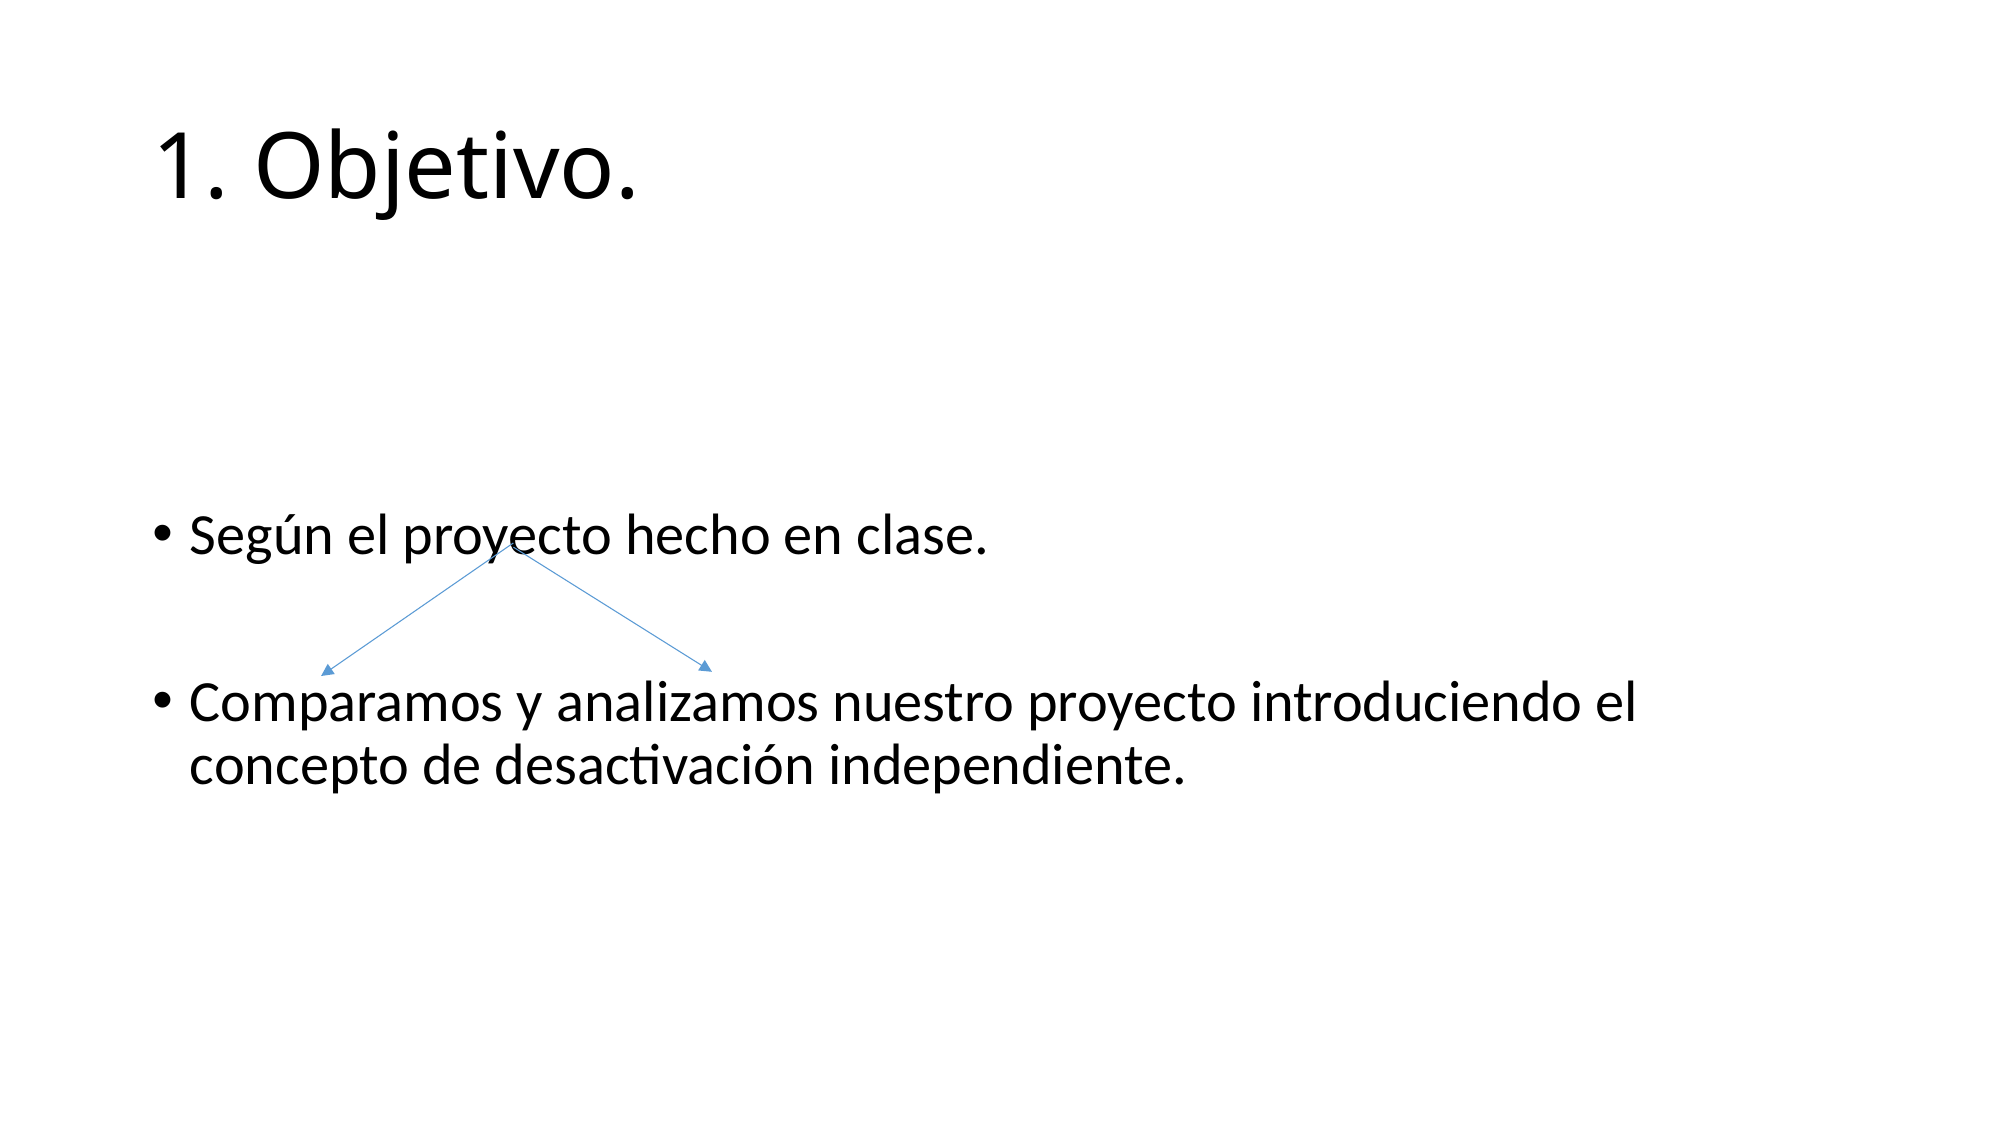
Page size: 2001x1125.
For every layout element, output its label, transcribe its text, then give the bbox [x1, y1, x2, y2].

list Según el proyecto hecho en clase. Comparamos y analizamos nuestro proyecto introduciendo el concepto de desactivación independiente. [137, 405, 1863, 878]
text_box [513, 547, 712, 672]
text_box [321, 542, 514, 676]
title 1. Objetivo. [137, 59, 1863, 278]
